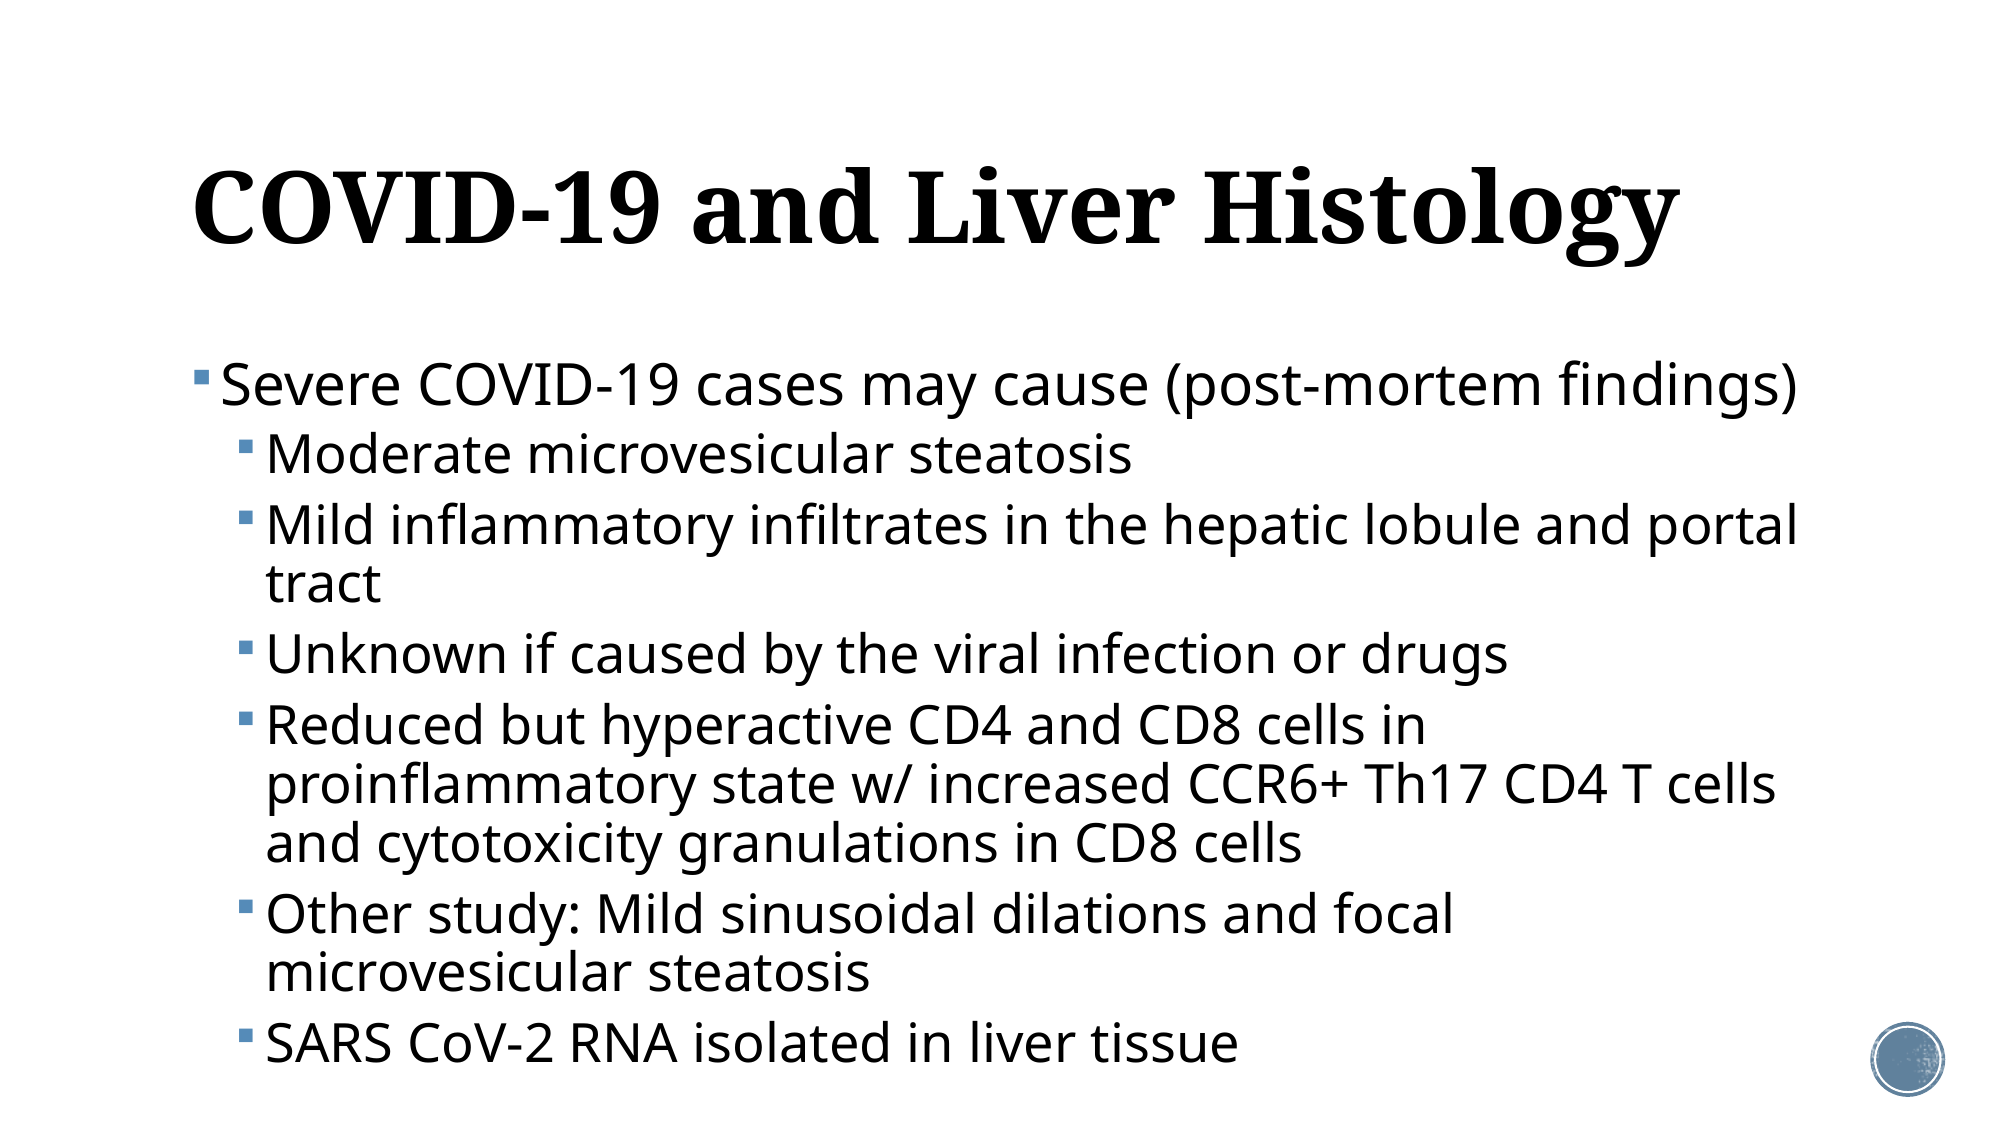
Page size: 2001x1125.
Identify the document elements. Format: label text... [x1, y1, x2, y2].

title COVID-19 and Liver Histology [175, 79, 1826, 344]
list Severe COVID-19 cases may cause (post-mortem findings) Moderate microvesicular steatosis Mild inflammatory infiltrates in the hepatic lobule and portal tract Unknown if caused by the viral infection or drugs Reduced but hyperactive CD4 and CD8 cells in proinflammatory state w/ increased CCR6+ Th17 CD4 T cells and cytotoxicity granulations in CD8 cells Other study: Mild sinusoidal dilations and focal microvesicular steatosis SARS CoV-2 RNA isolated in liver tissue [175, 348, 1826, 1102]
